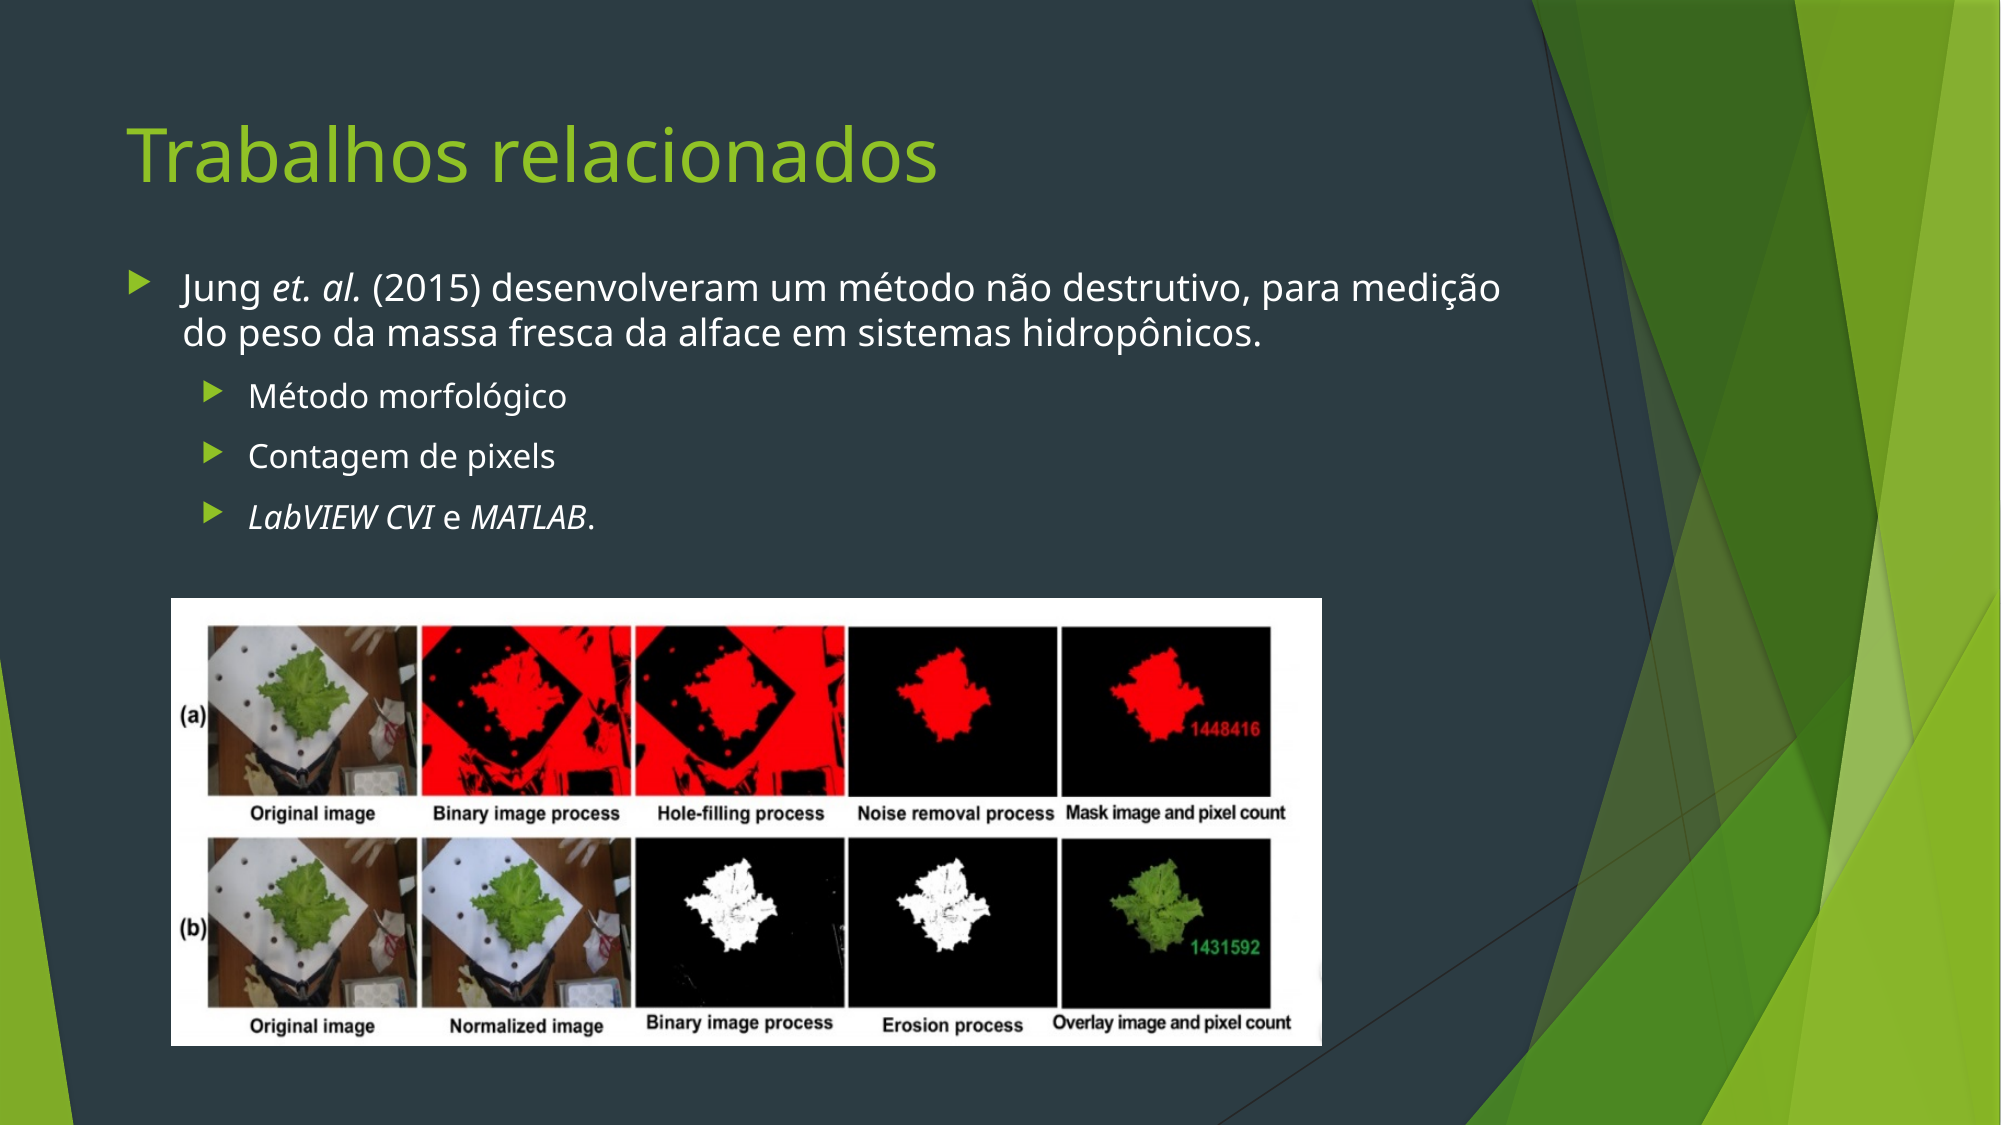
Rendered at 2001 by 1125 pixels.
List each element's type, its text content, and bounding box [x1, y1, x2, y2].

list Jung et. al. (2015) desenvolveram um método não destrutivo, para medição do peso da massa fresca da alface em sistemas hidropônicos. Método morfológico Contagem de pixels LabVIEW CVI e MATLAB. [111, 256, 1522, 1046]
picture [171, 598, 1323, 1047]
title Trabalhos relacionados [111, 99, 1522, 256]
